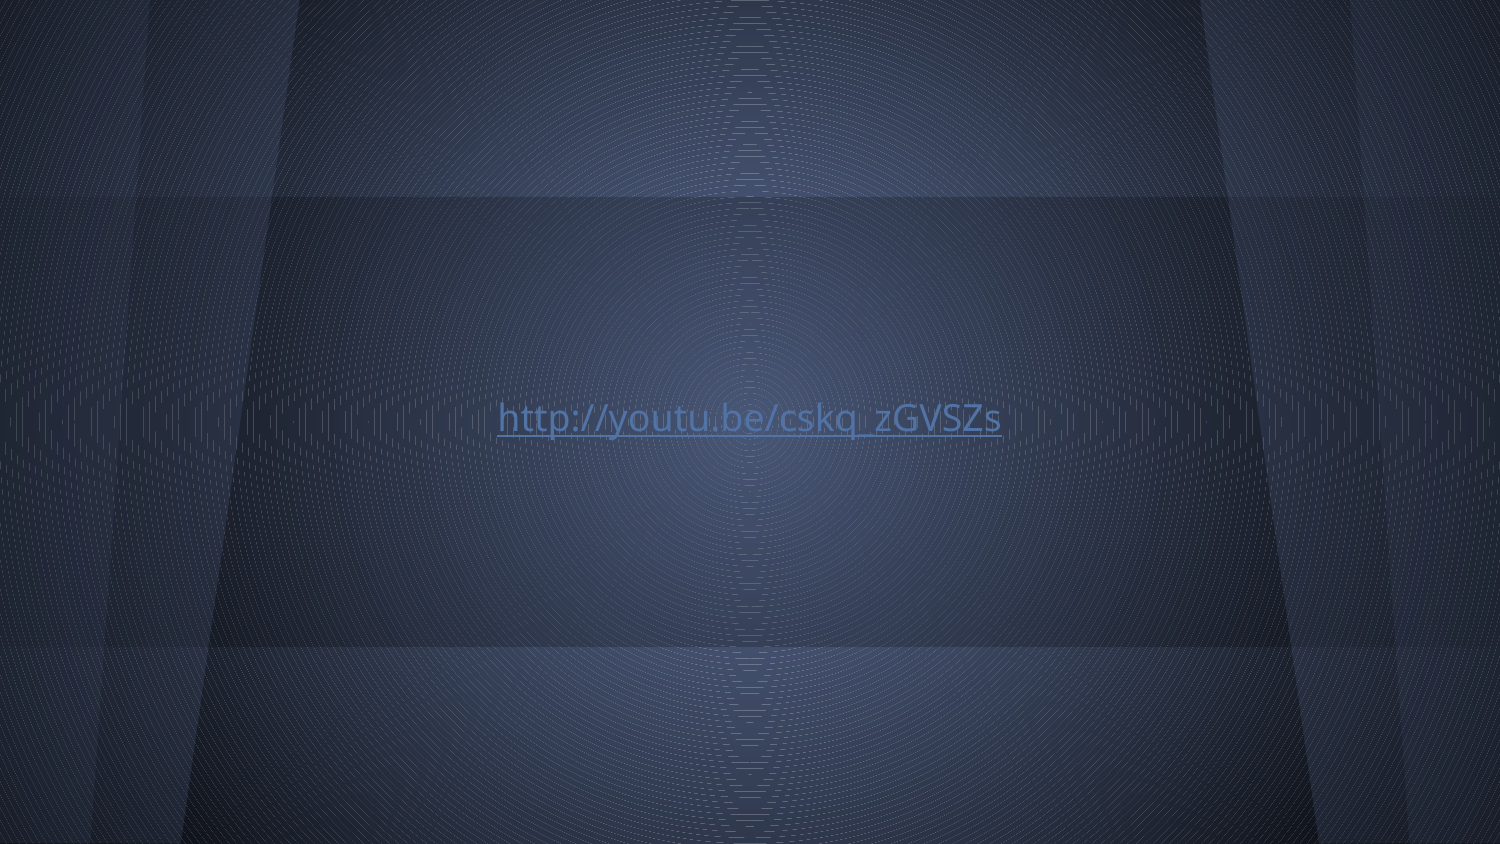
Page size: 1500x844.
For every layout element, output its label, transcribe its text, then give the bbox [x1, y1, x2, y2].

title http://youtu.be/cskq_zGVSZs [112, 257, 1388, 461]
